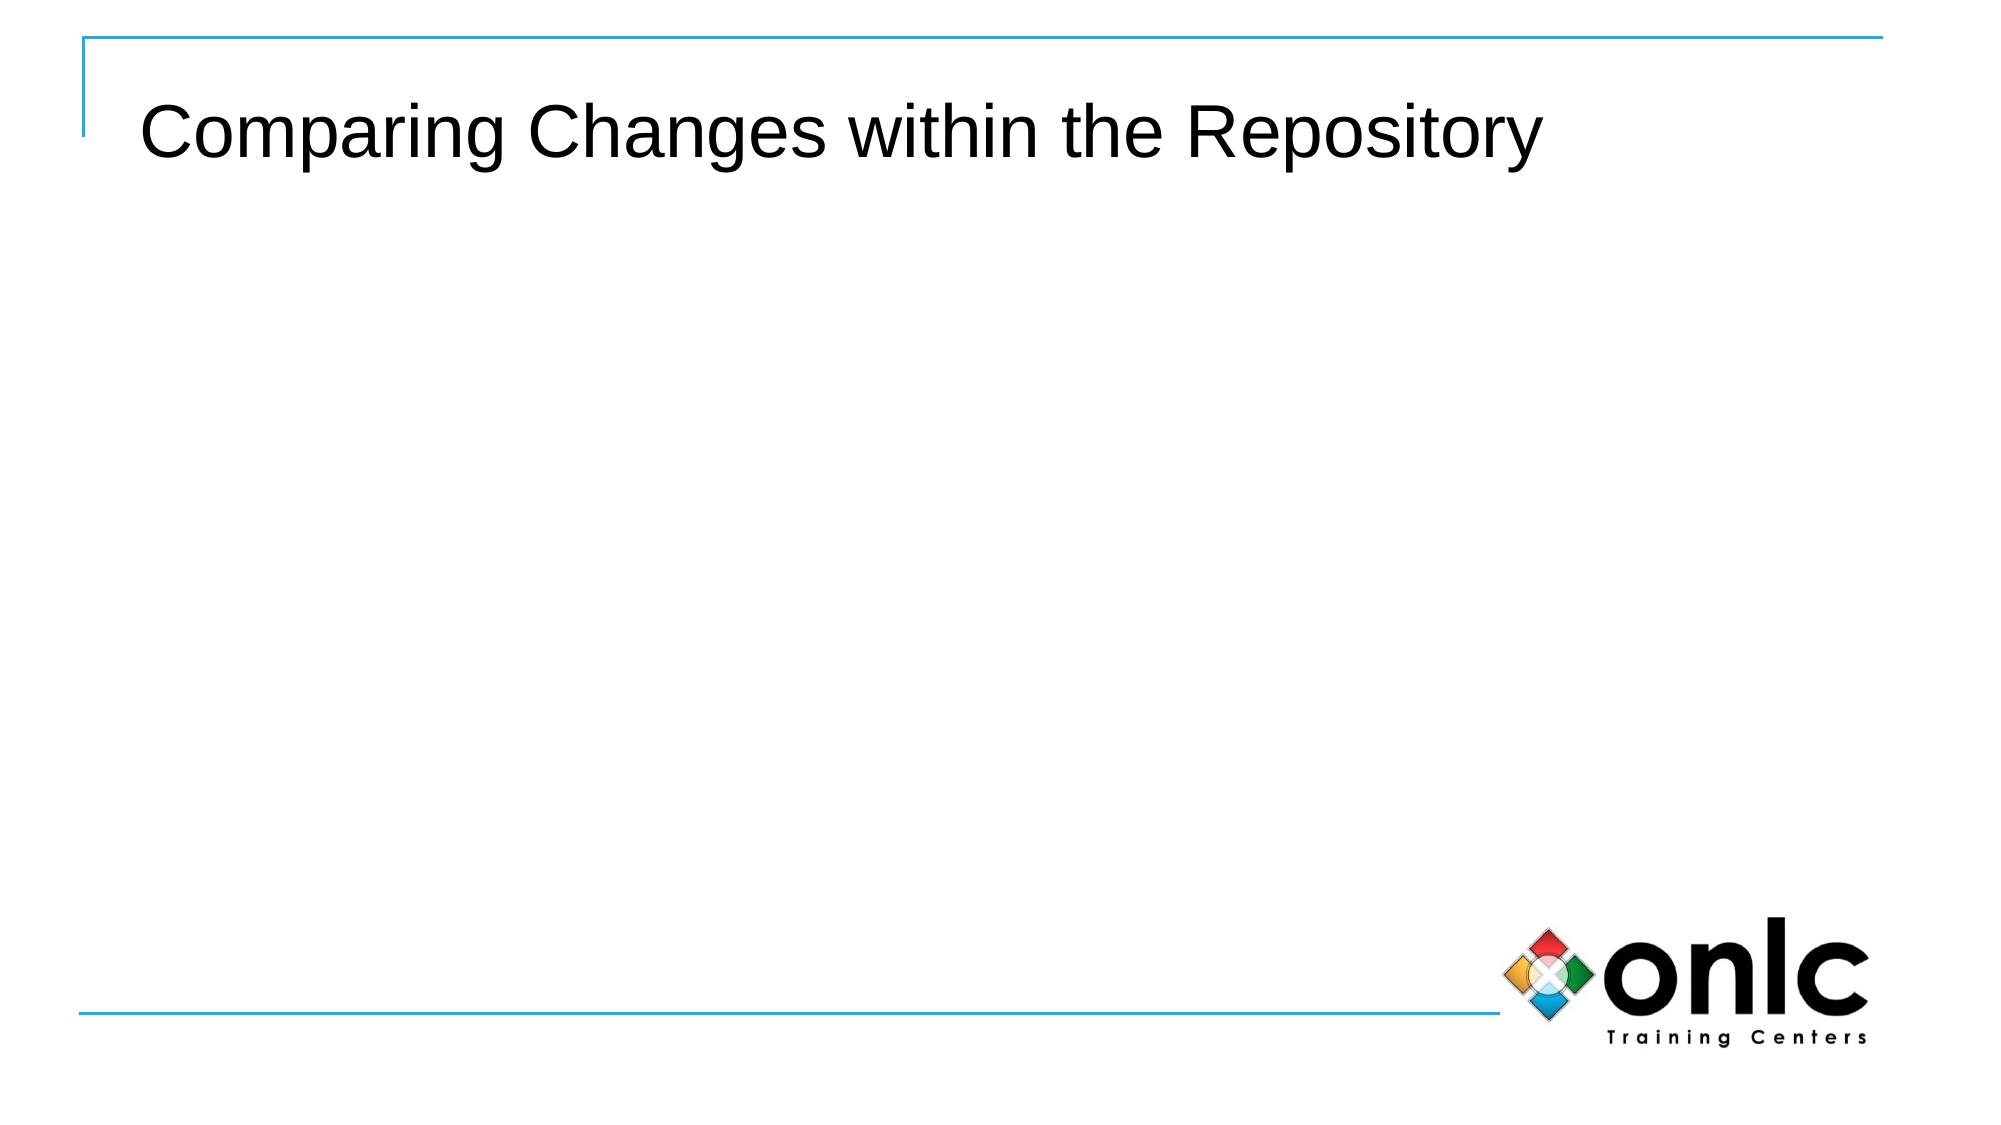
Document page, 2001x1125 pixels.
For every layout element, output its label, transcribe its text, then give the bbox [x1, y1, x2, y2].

title Comparing Changes within the Repository [125, 75, 1875, 262]
picture [1500, 912, 1875, 1059]
